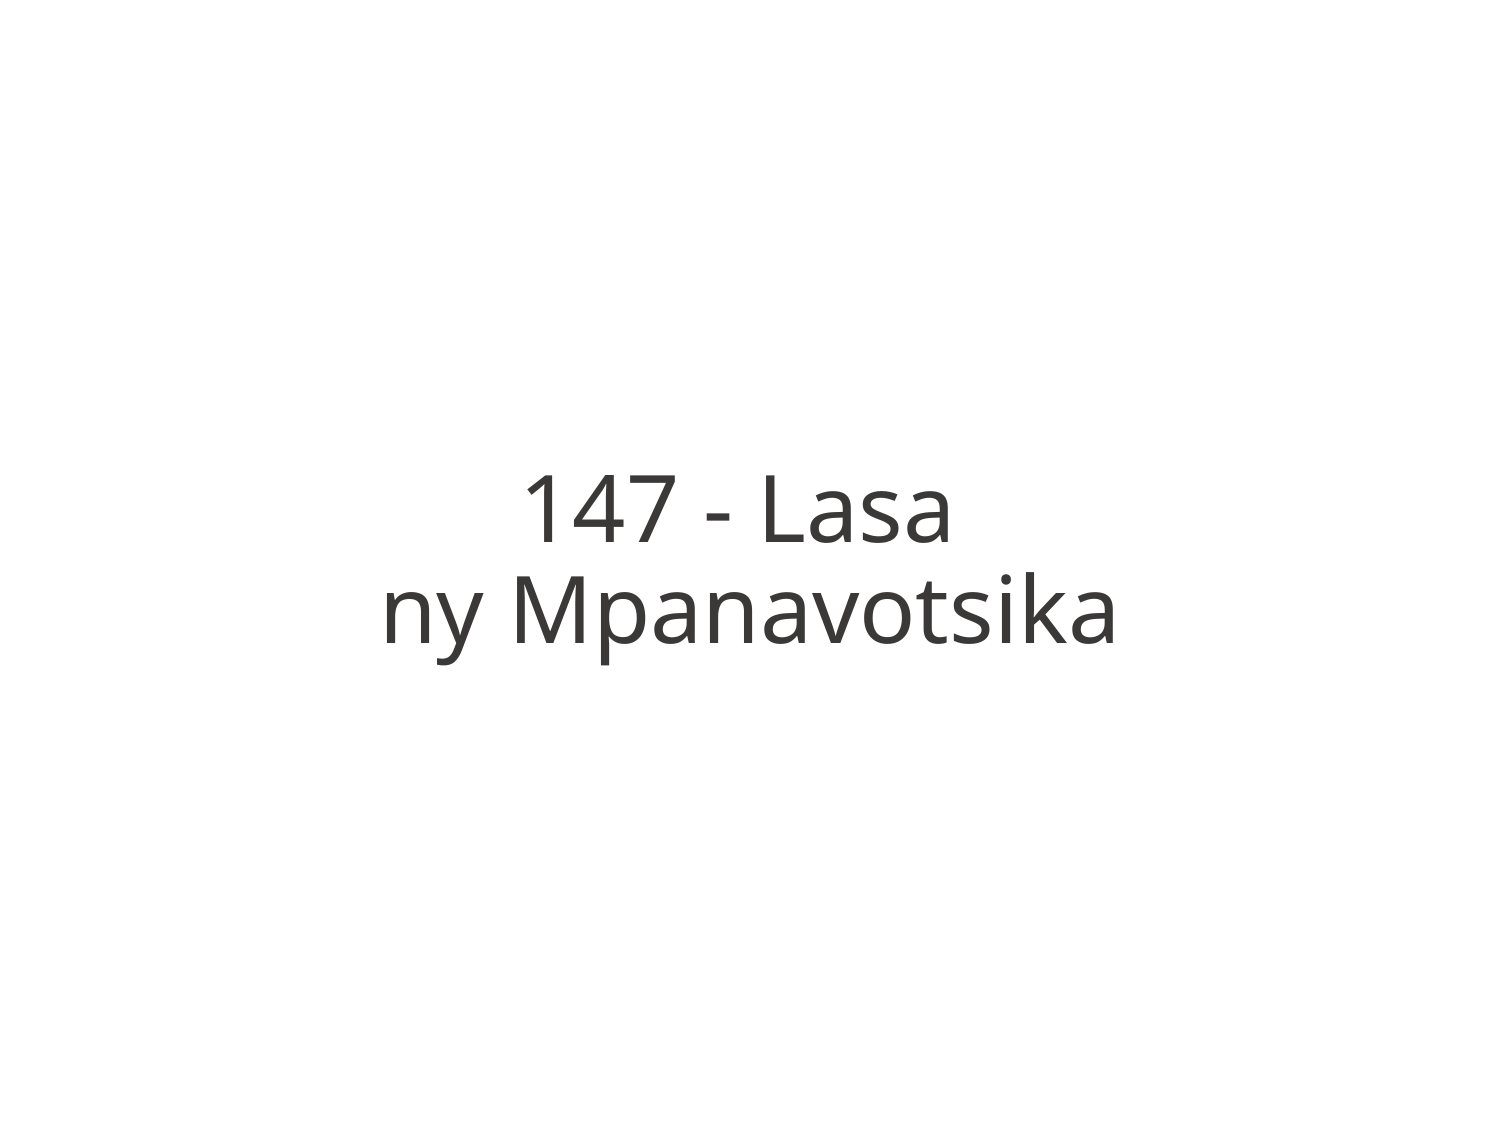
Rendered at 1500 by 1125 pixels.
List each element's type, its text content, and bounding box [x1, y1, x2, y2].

title 147 - Lasa ny Mpanavotsika [103, 453, 1397, 672]
